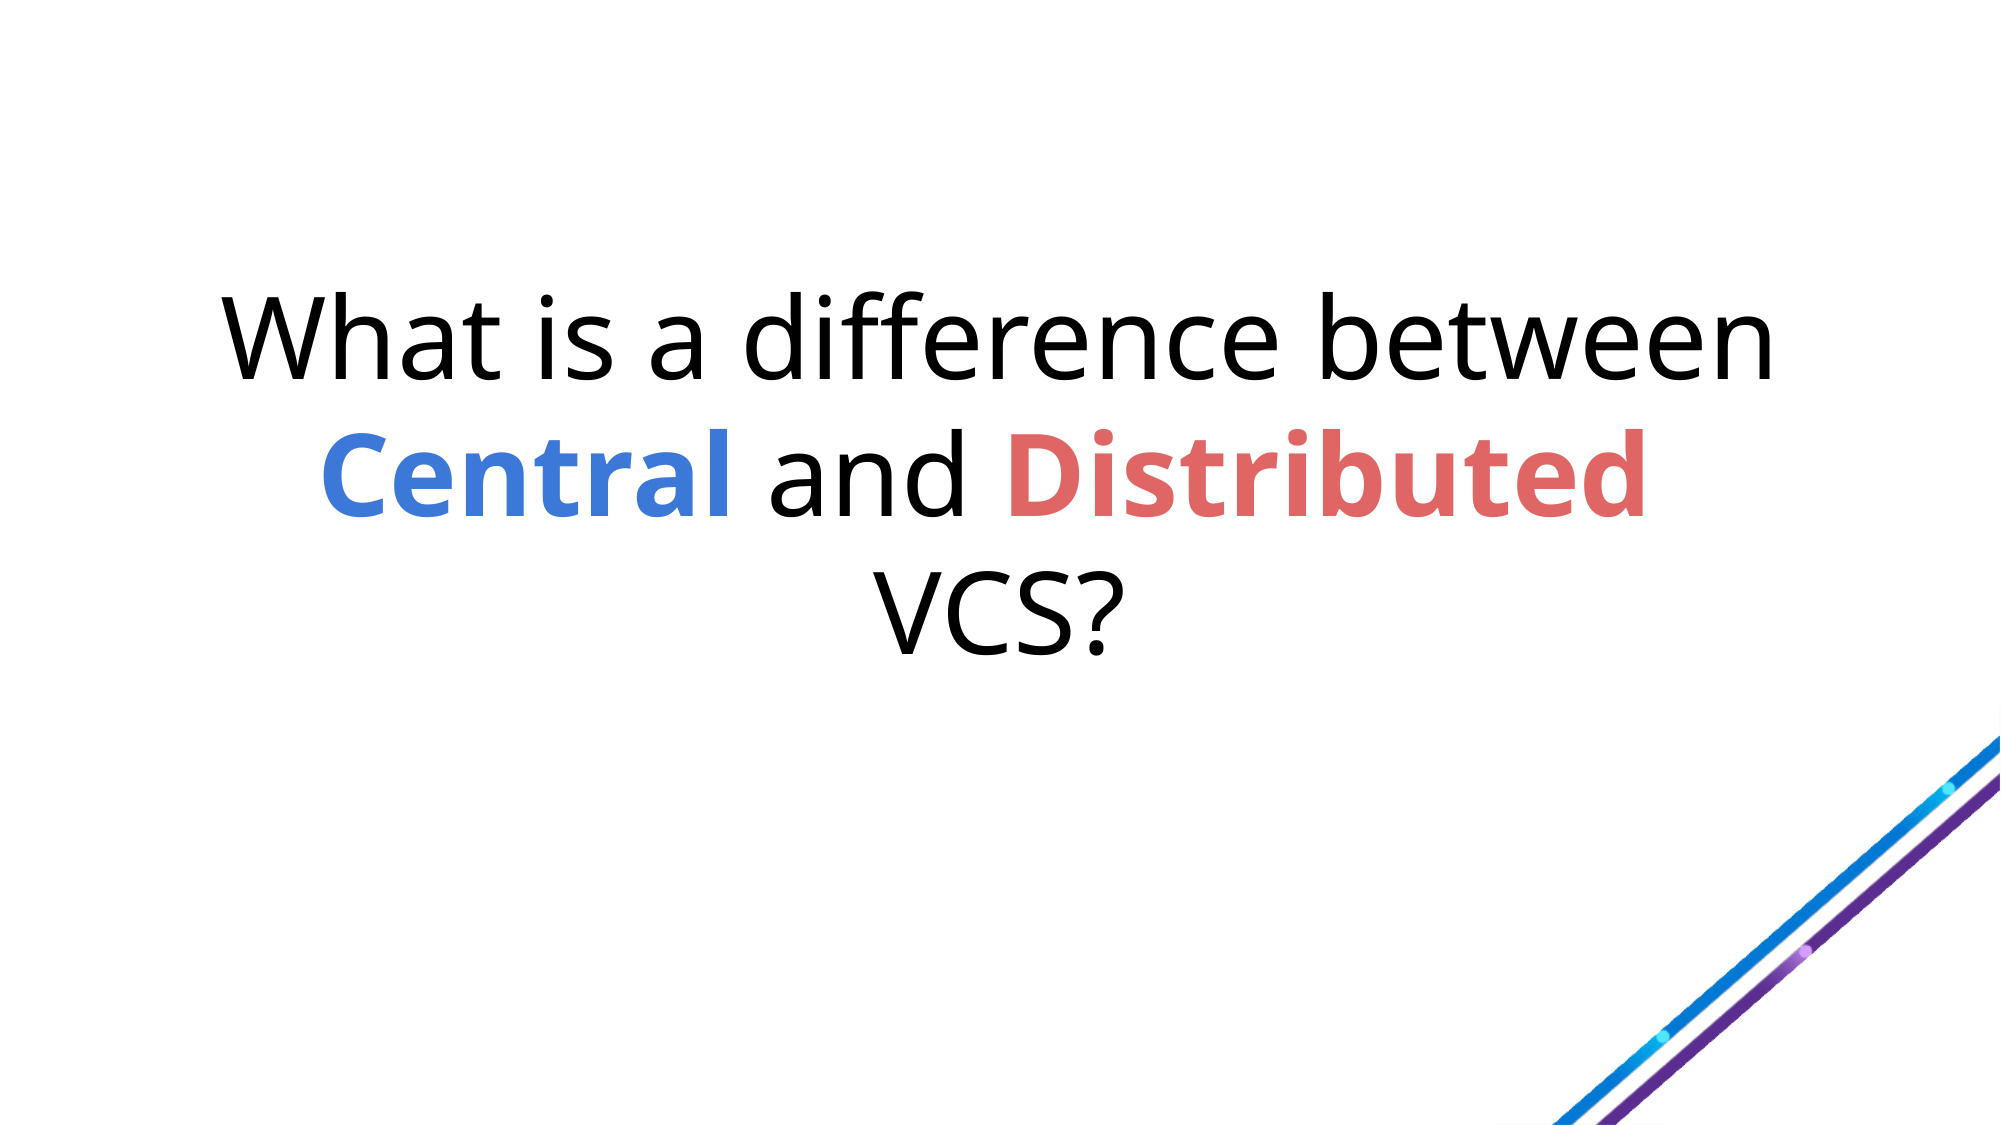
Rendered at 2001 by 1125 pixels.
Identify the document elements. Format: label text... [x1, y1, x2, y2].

picture [1555, 738, 1999, 1124]
title What is a difference between Central and Distributed VCS? [96, 264, 1904, 694]
